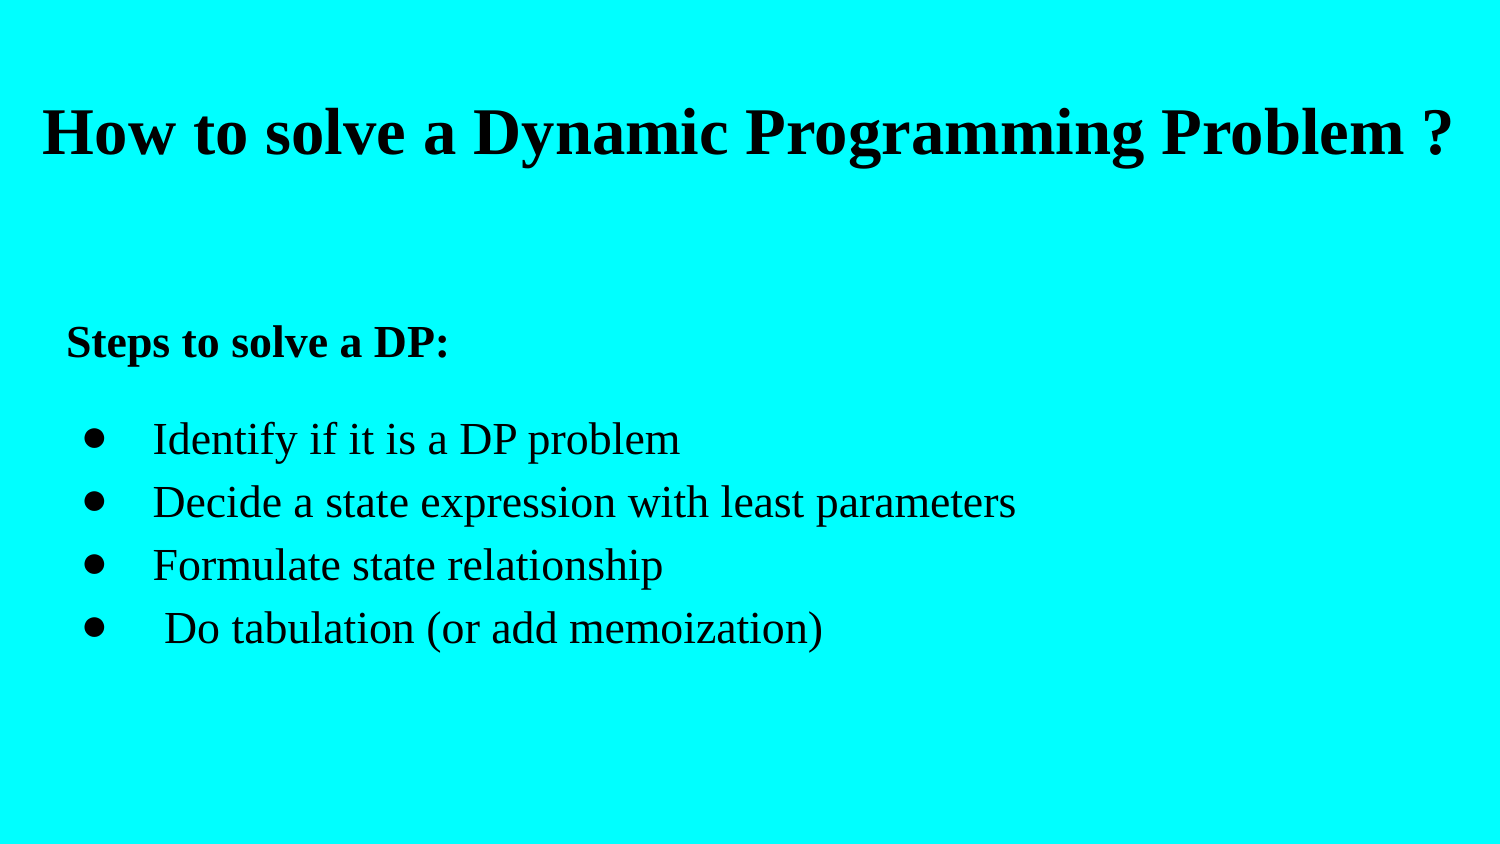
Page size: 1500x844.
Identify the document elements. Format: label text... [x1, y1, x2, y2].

list Steps to solve a DP: Identify if it is a DP problem Decide a state expression with least parameters Formulate state relationship Do tabulation (or add memoization) [51, 288, 1449, 750]
title How to solve a Dynamic Programming Problem ? [0, 72, 1500, 205]
